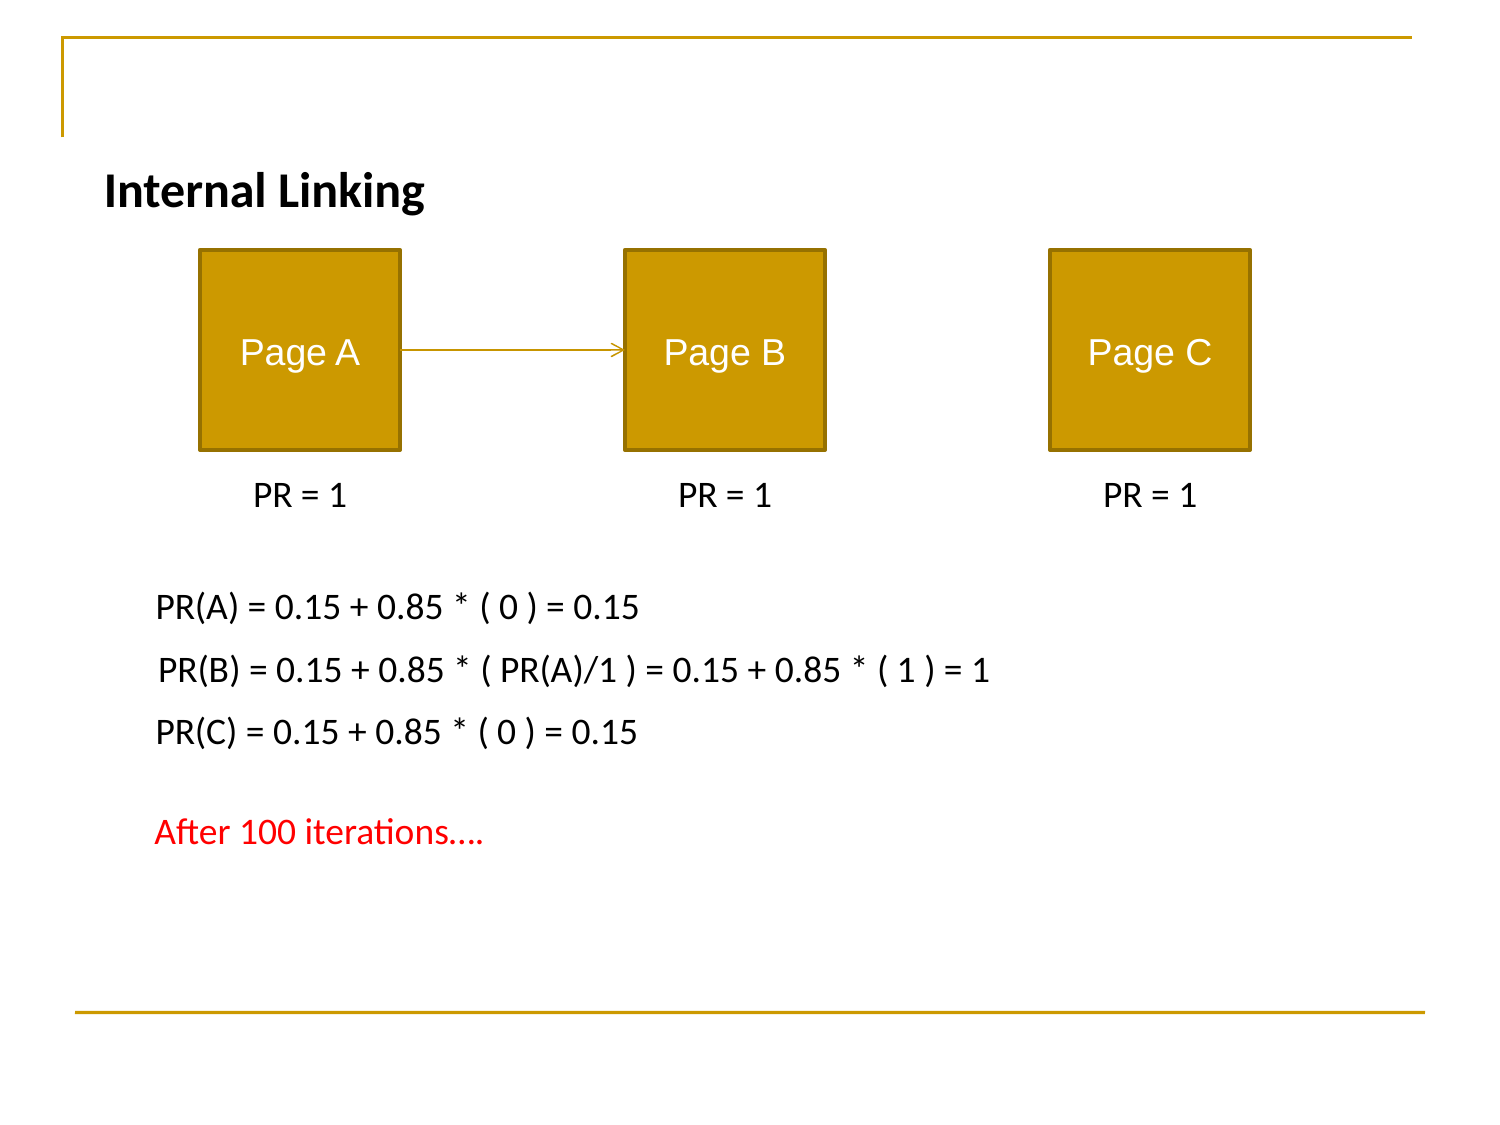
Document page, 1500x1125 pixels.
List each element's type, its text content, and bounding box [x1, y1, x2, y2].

text_box PR = 1 [238, 462, 363, 523]
text_box PR(B) = 0.15 + 0.85 * ( PR(A)/1 ) = 0.15 + 0.85 * ( 1 ) = 1 [143, 637, 1015, 698]
text_box PR = 1 [663, 462, 788, 523]
text_box PR = 1 [1088, 462, 1213, 523]
text_box Page A [198, 248, 402, 452]
text_box After 100 iterations…. [139, 799, 500, 860]
text_box PR(A) = 0.15 + 0.85 * ( 0 ) = 0.15 [140, 574, 656, 635]
text_box Page C [1048, 248, 1252, 452]
text_box Page B [623, 248, 827, 452]
text_box PR(C) = 0.15 + 0.85 * ( 0 ) = 0.15 [140, 699, 654, 760]
text_box Internal Linking [89, 149, 441, 225]
